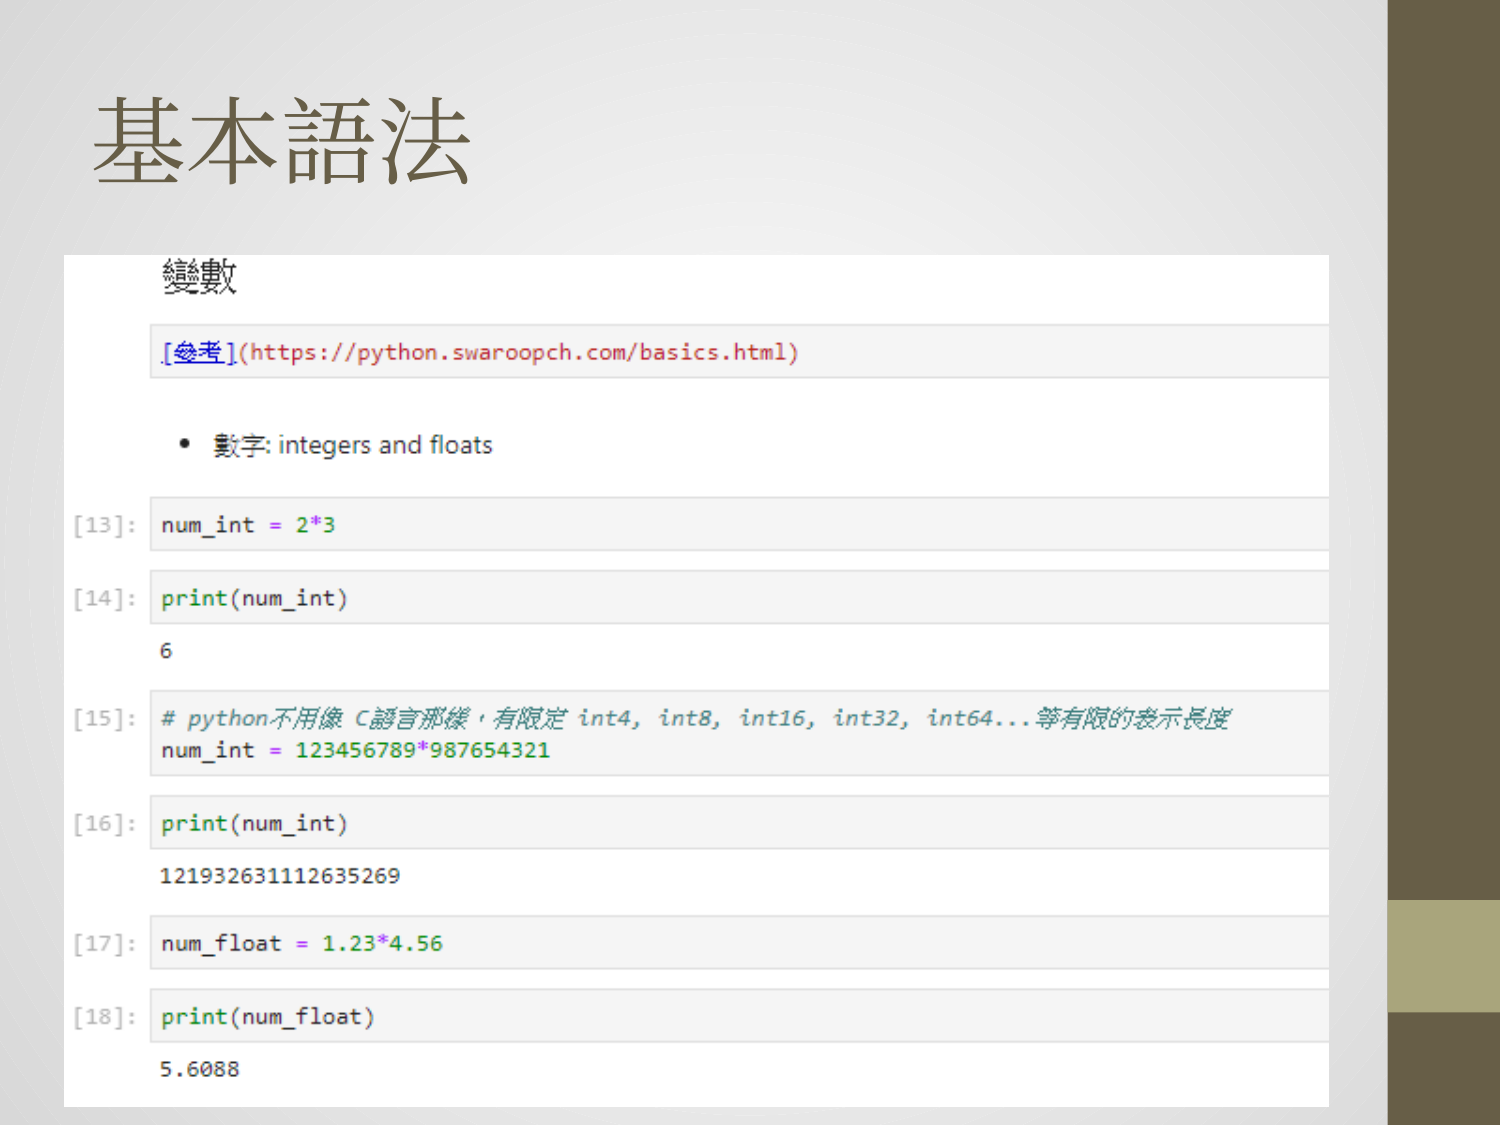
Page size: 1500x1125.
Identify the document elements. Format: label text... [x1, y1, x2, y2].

picture [64, 255, 1329, 1108]
title 基本語法 [75, 45, 1325, 233]
